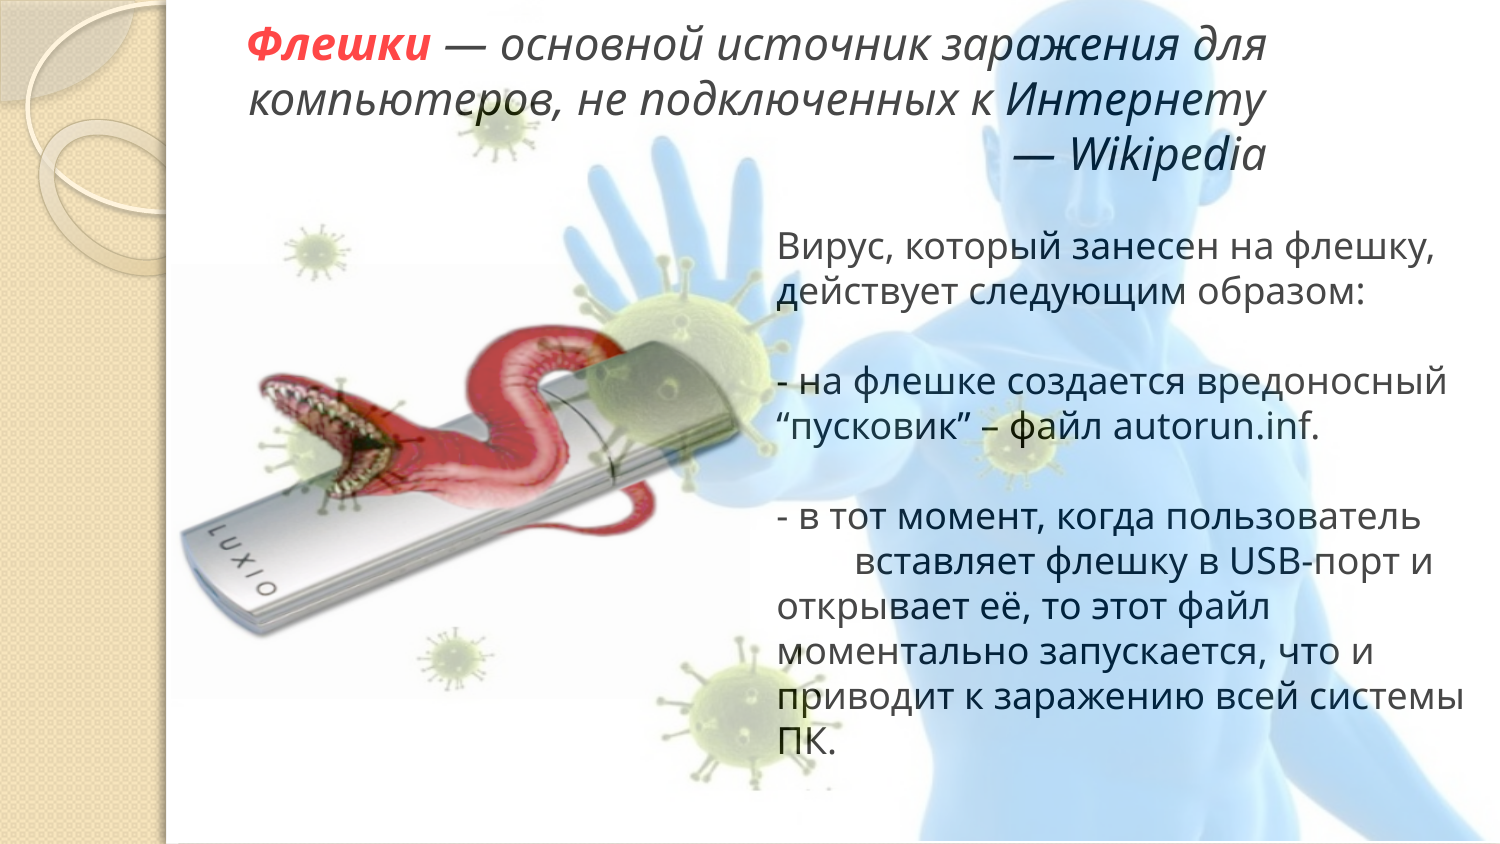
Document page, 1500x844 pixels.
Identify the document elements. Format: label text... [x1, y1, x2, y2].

text_box [169, 0, 1500, 843]
picture [170, 264, 751, 700]
title Флешки — основной источник заражения для компьютеров, не подключенных к Интернету — Wikipedia [159, 0, 169, 194]
